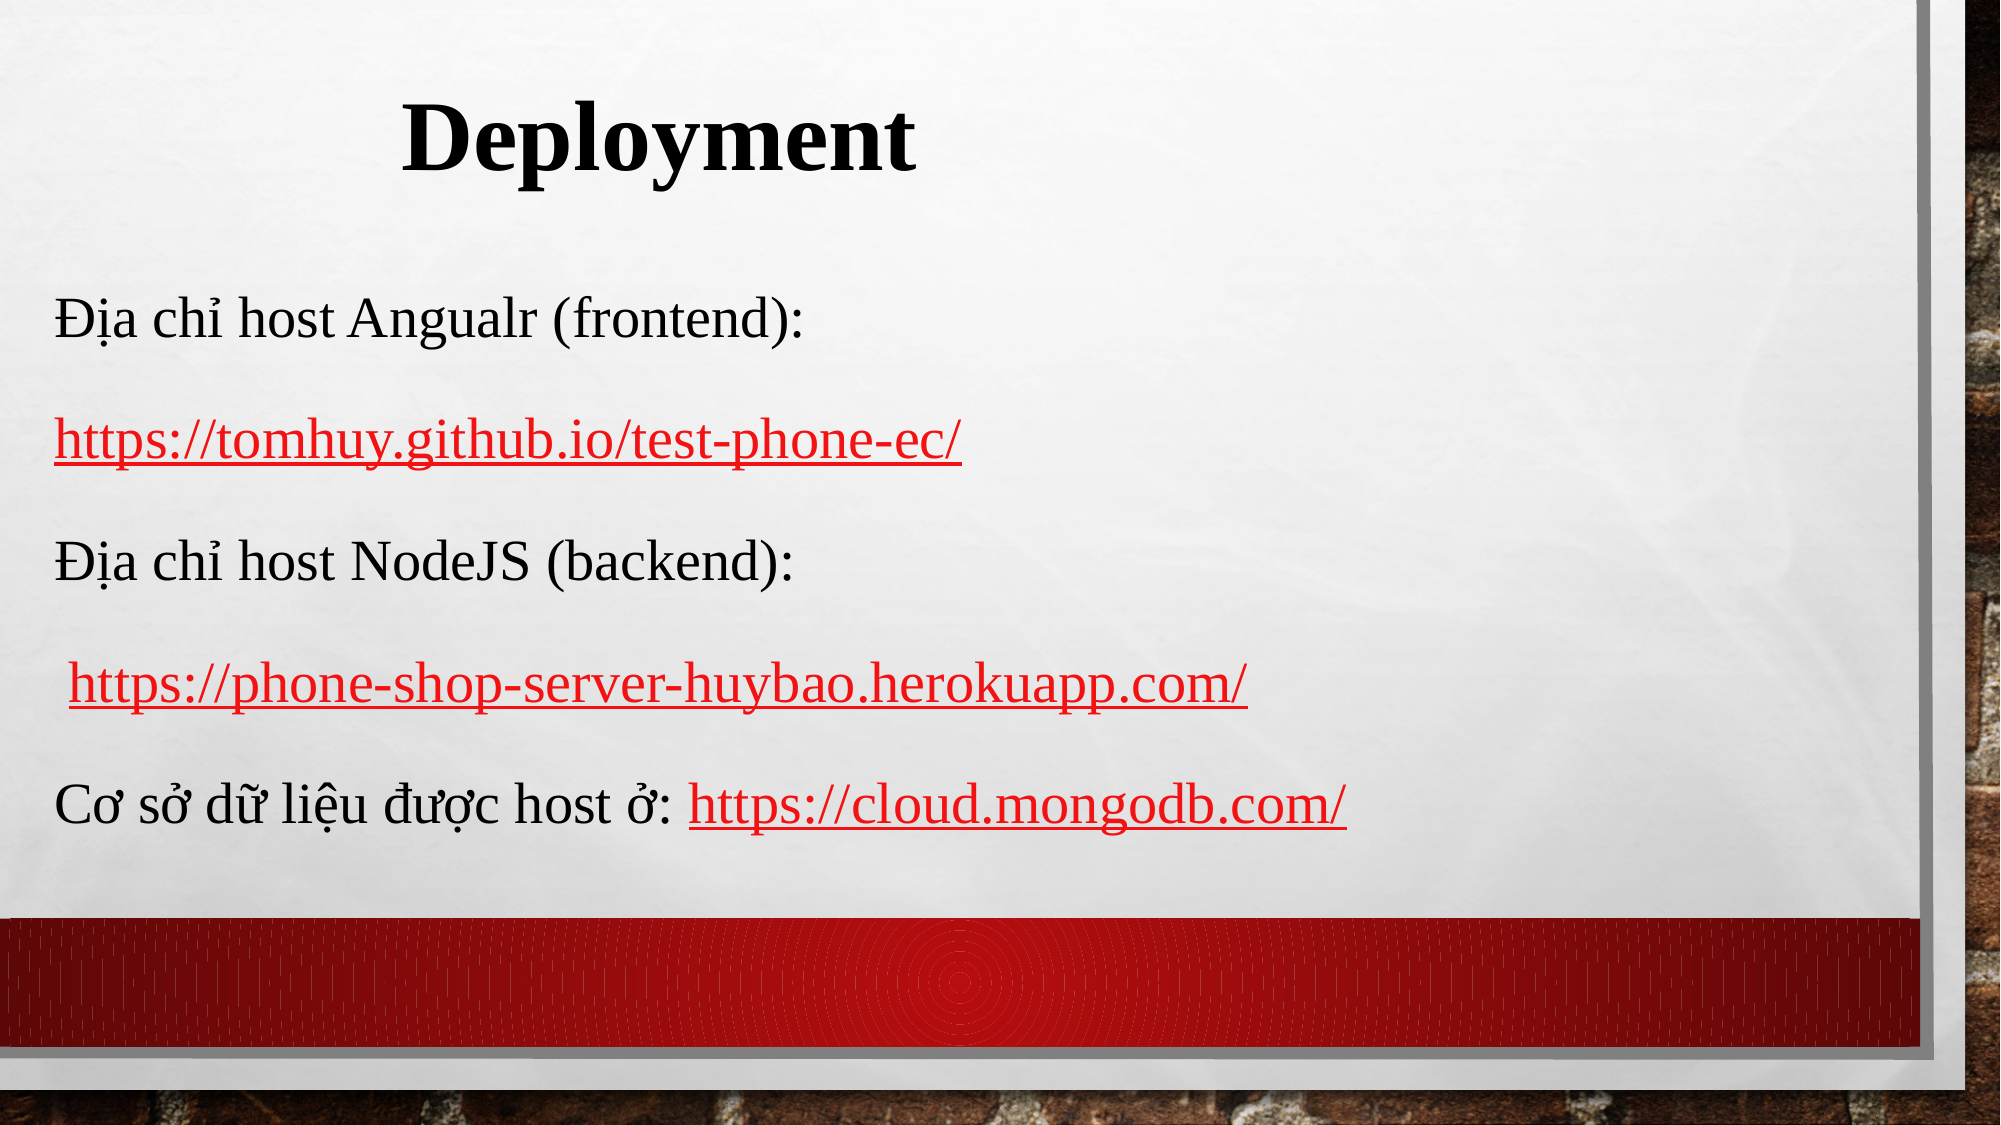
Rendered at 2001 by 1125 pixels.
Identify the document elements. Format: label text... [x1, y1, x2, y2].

text_box Deployment [386, 63, 933, 199]
picture [0, 0, 2000, 1125]
text_box Địa chỉ host Angualr (frontend): https://tomhuy.github.io/test-phone-ec/ Địa chỉ host NodeJS (backend): https://phone-shop-server-huybao.herokuapp.com/ Cơ sở dữ liệu được host ở: https://cloud.mongodb.com/ [39, 236, 1655, 843]
